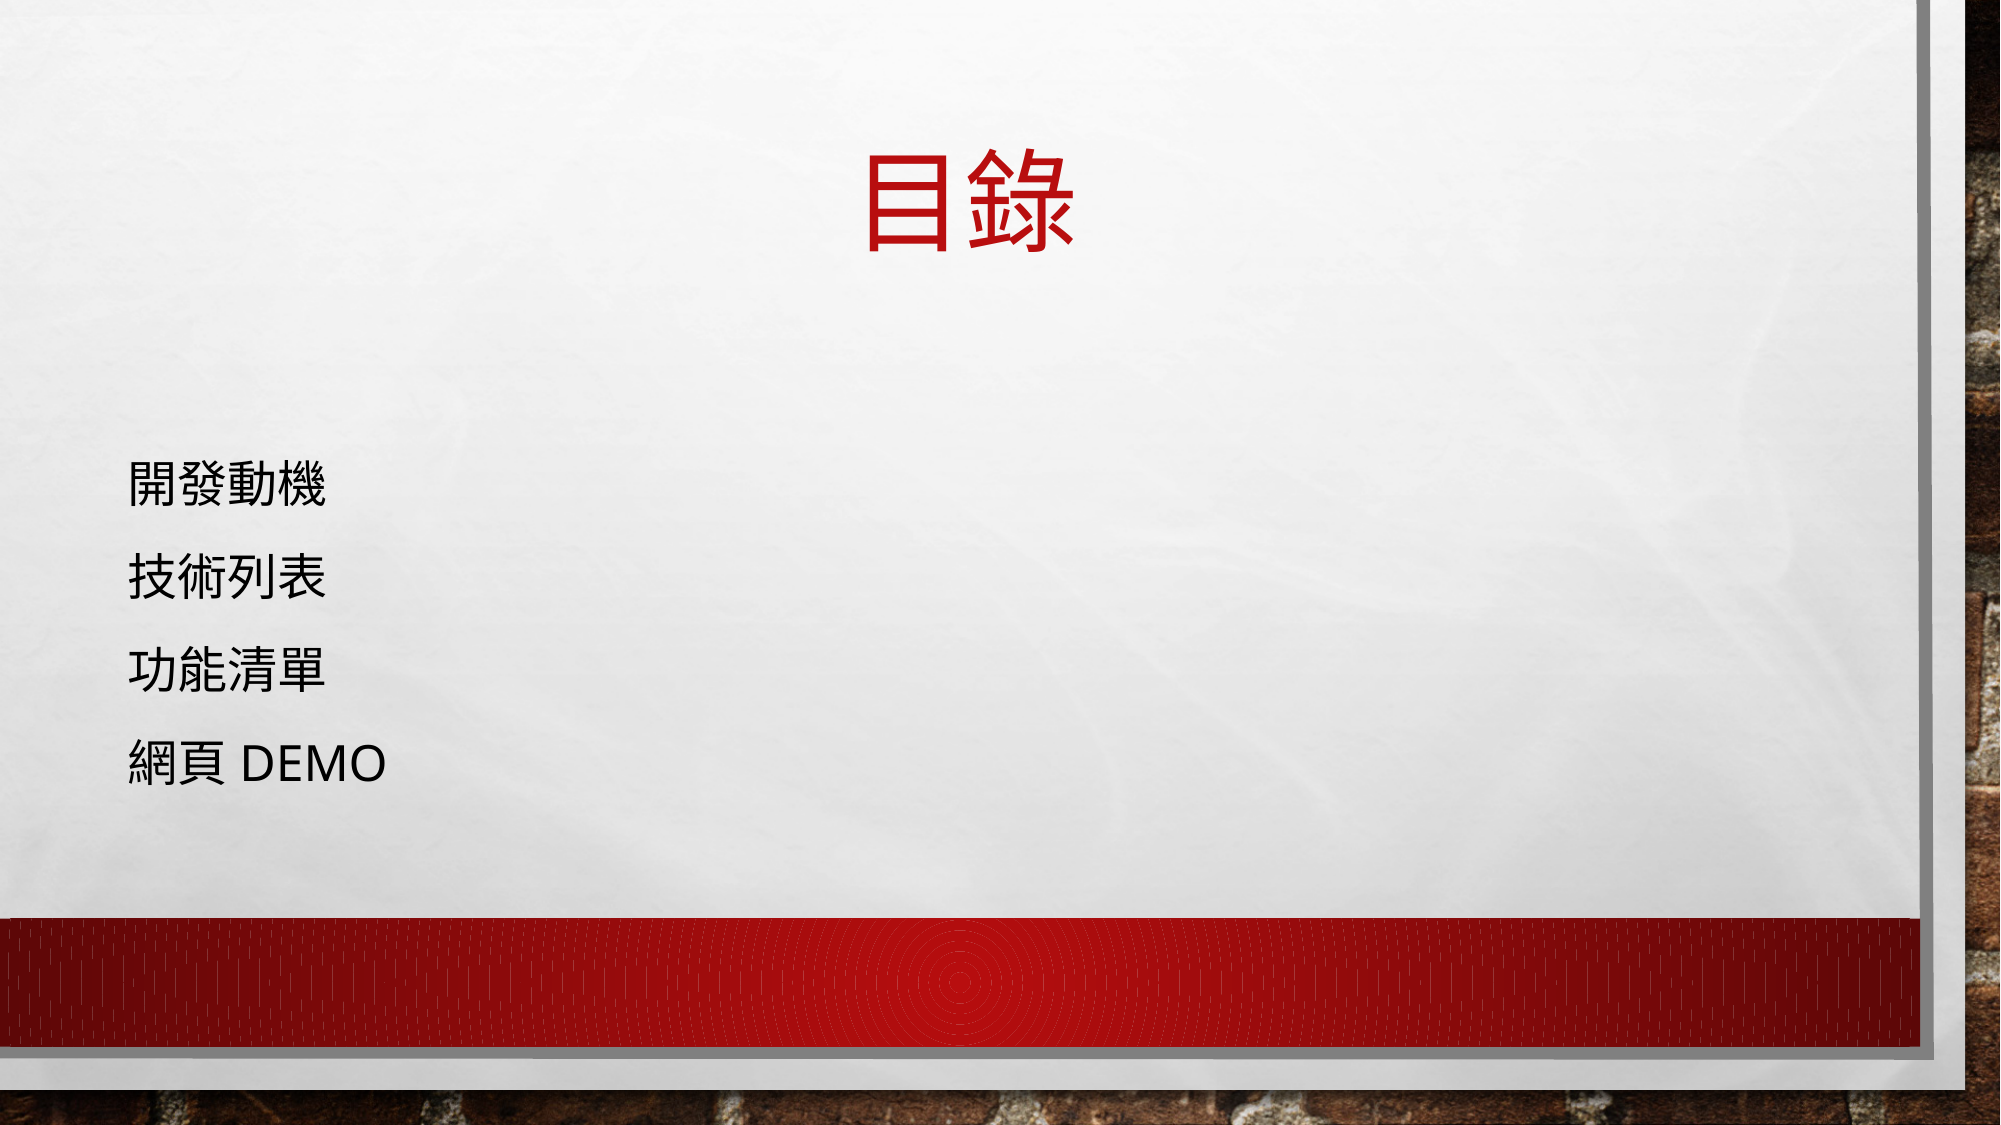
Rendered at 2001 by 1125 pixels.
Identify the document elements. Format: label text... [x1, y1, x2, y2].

title 目錄 [112, 112, 1818, 302]
picture [0, 0, 2000, 1125]
list 開發動機 技術列表 功能清單 網頁DEMO [112, 432, 656, 882]
